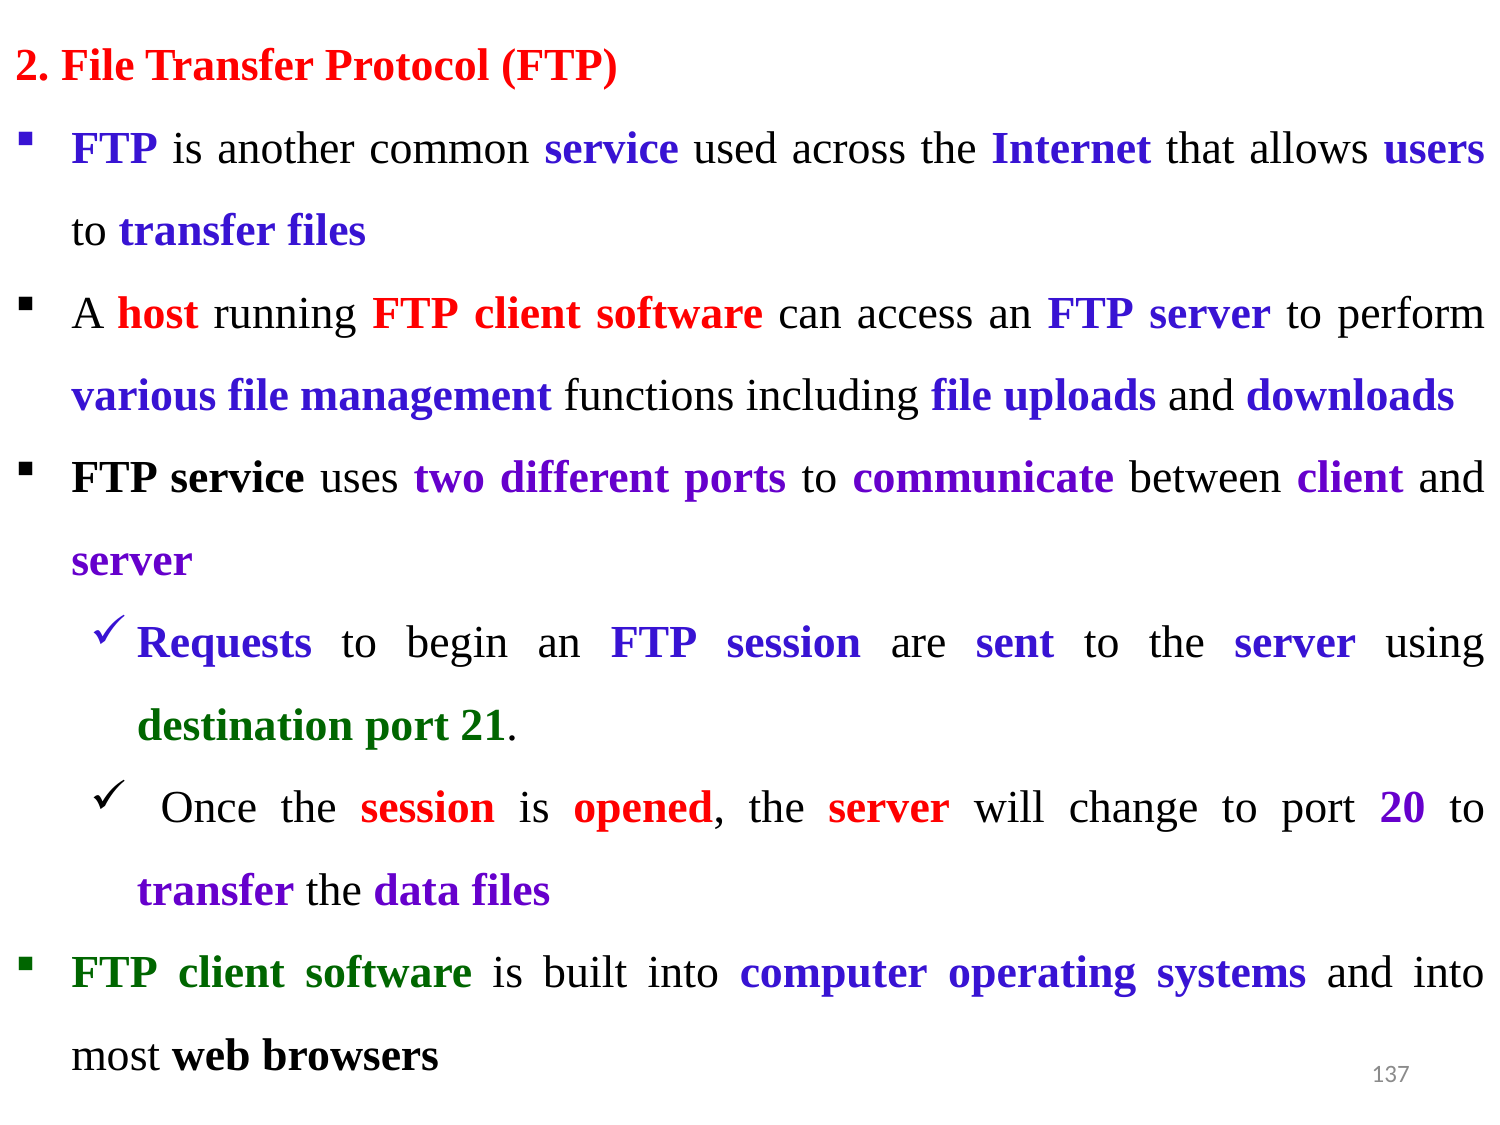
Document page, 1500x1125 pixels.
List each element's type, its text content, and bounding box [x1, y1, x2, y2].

slide_number 137 [1074, 1042, 1425, 1103]
list 2. File Transfer Protocol (FTP) FTP is another common service used across the Internet that allows users to transfer files A host running FTP client software can access an FTP server to perform various file management functions including file uploads and downloads FTP service uses two different ports to communicate between client and server Requests to begin an FTP session are sent to the server using destination port 21. Once the session is opened, the server will change to port 20 to transfer the data files FTP client software is built into computer operating systems and into most web browsers [0, 0, 1500, 1125]
